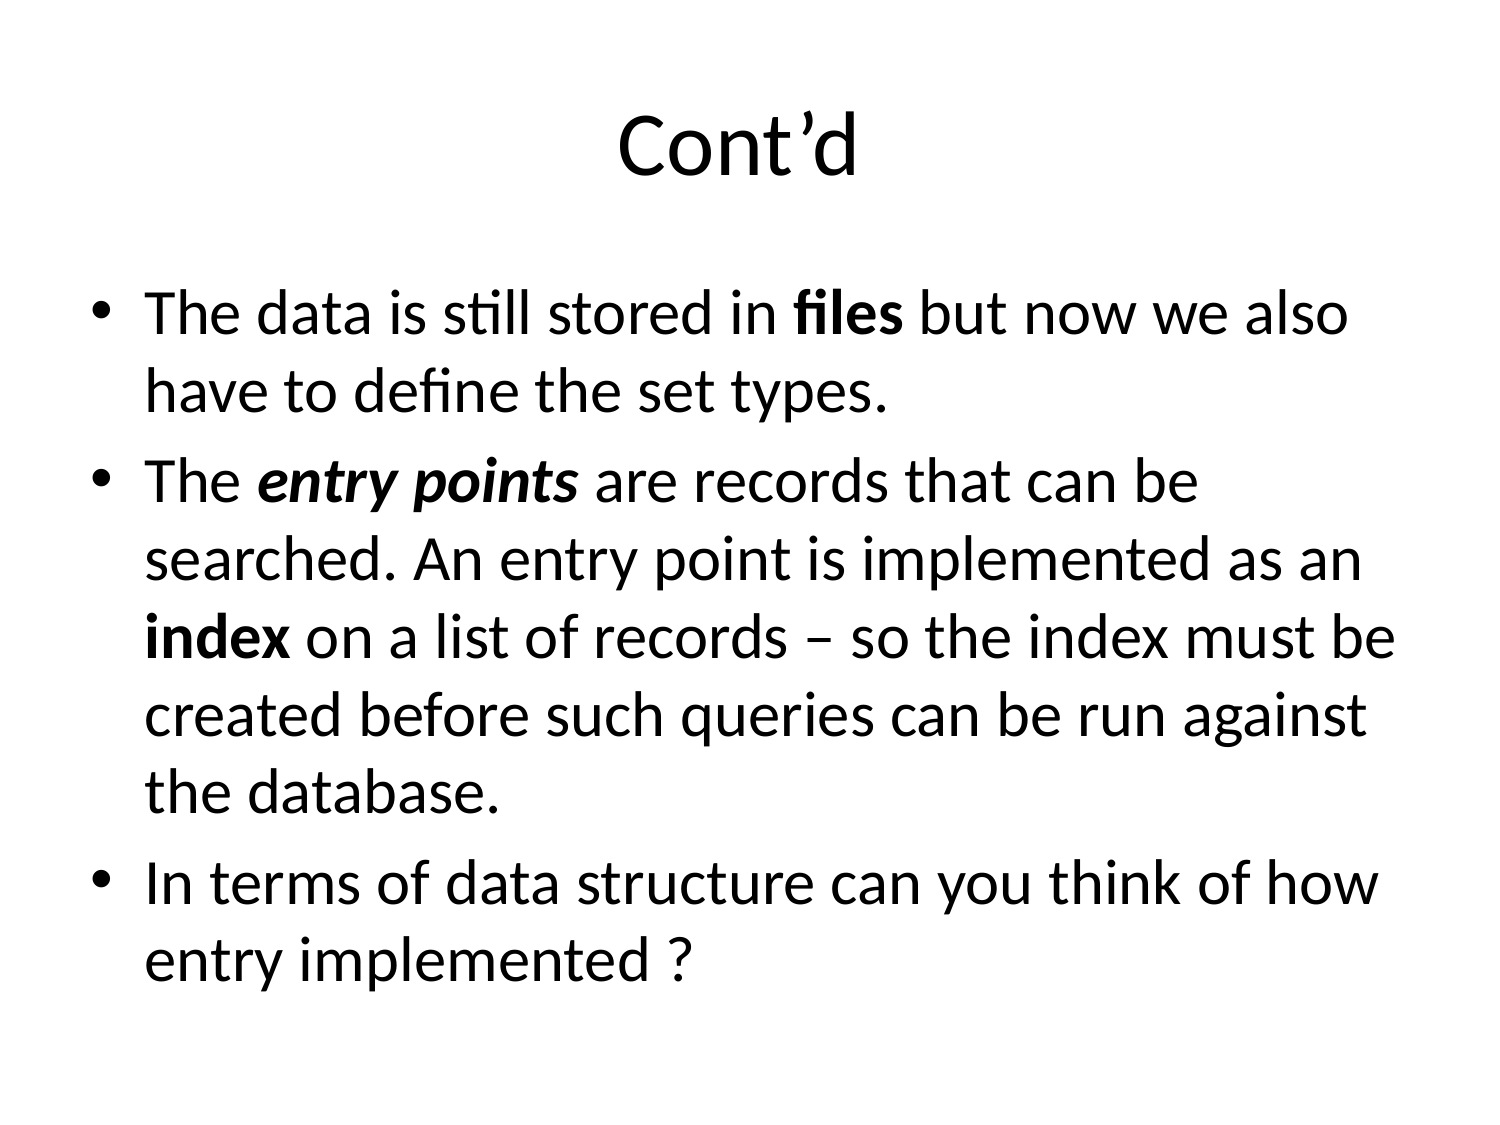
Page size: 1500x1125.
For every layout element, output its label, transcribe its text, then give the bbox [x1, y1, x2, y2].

list The data is still stored in files but now we also have to define the set types. The entry points are records that can be searched. An entry point is implemented as an index on a list of records – so the index must be created before such queries can be run against the database. In terms of data structure can you think of how entry implemented ? [75, 262, 1425, 1005]
title Cont’d [75, 45, 1425, 233]
